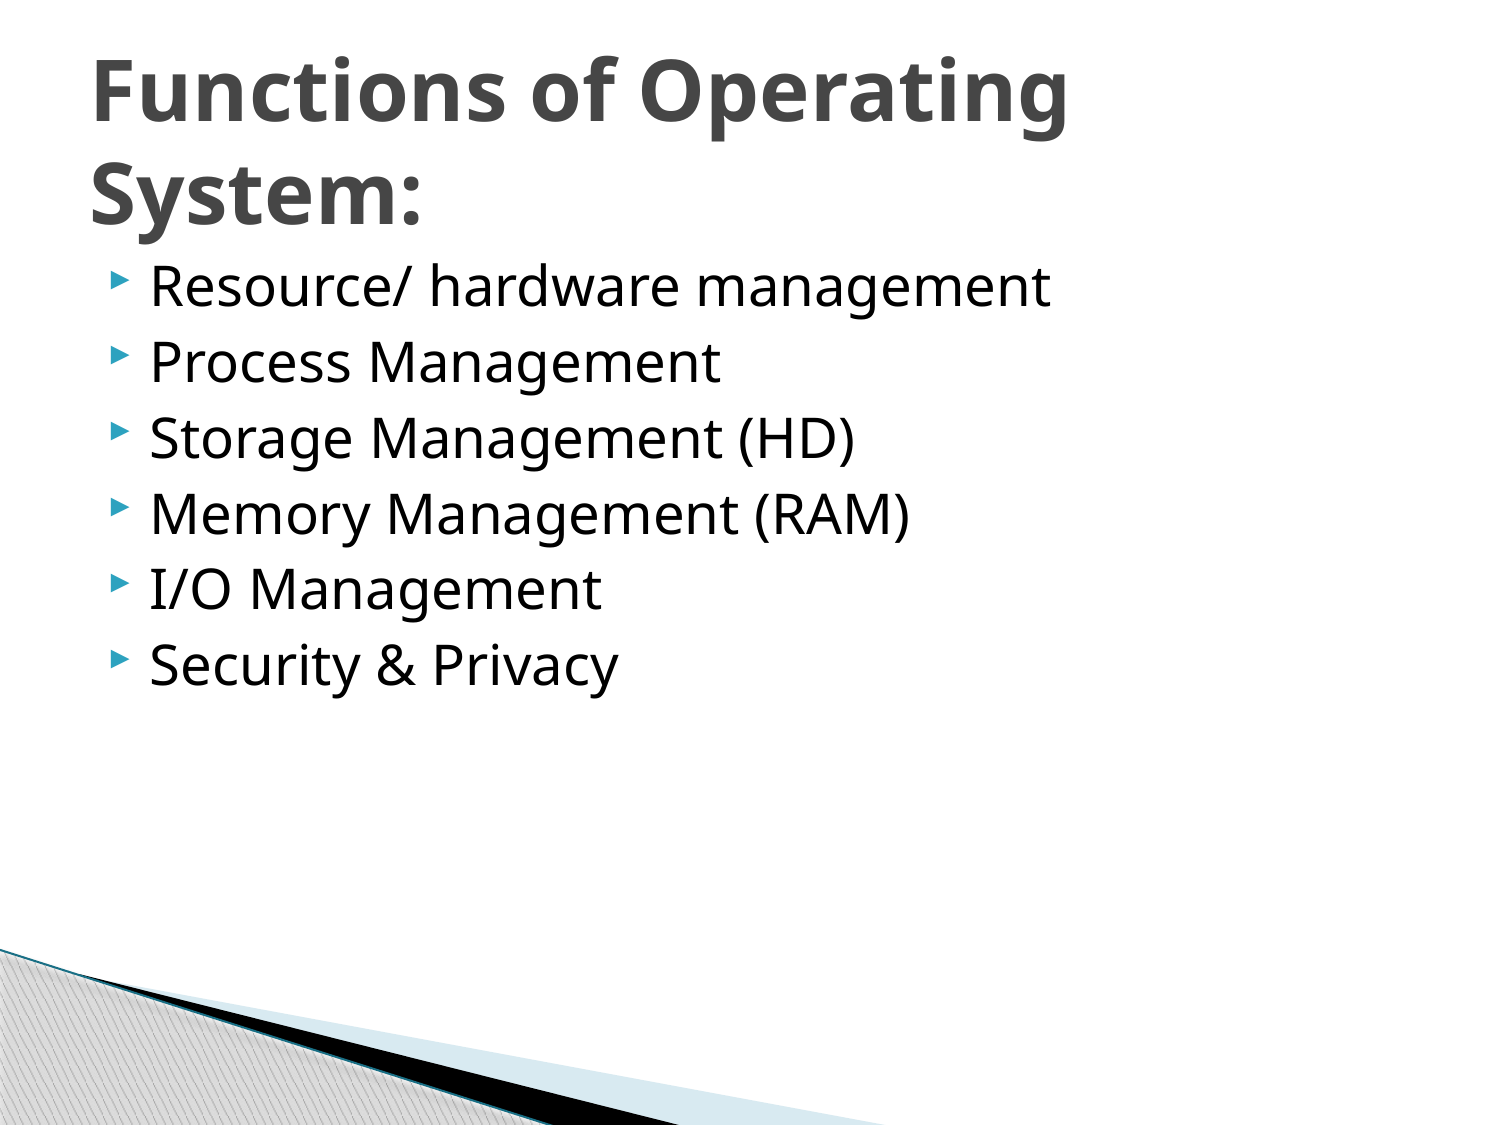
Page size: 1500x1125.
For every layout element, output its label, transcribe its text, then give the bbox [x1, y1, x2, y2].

title Functions of Operating System: [75, 45, 1425, 233]
list Resource/ hardware management Process Management Storage Management (HD) Memory Management (RAM) I/O Management Security & Privacy [75, 243, 1425, 986]
